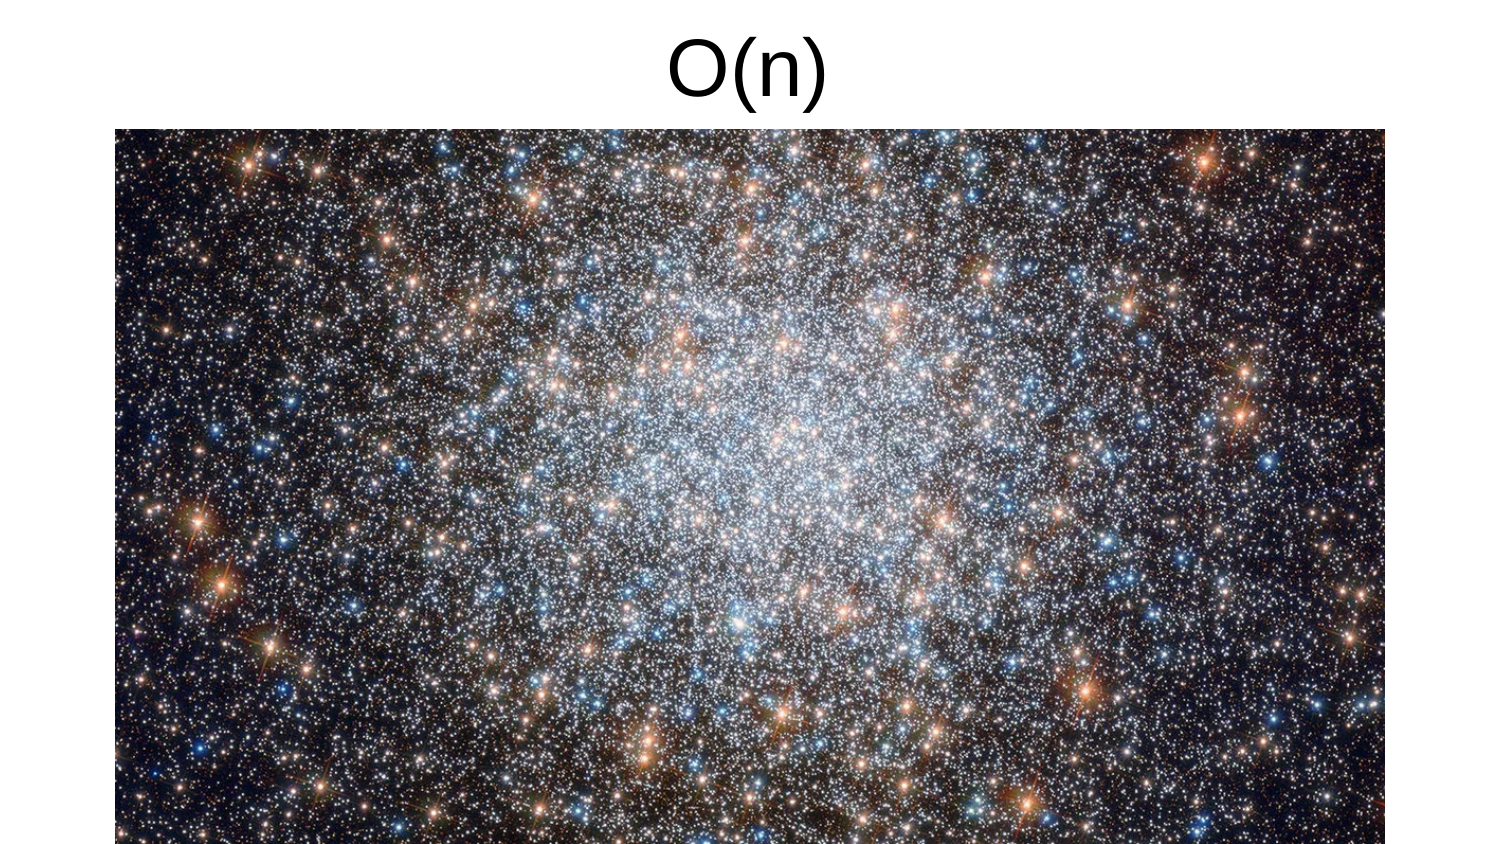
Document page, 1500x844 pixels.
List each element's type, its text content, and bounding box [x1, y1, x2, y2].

picture [115, 129, 1385, 844]
title O(n) [651, 0, 849, 128]
